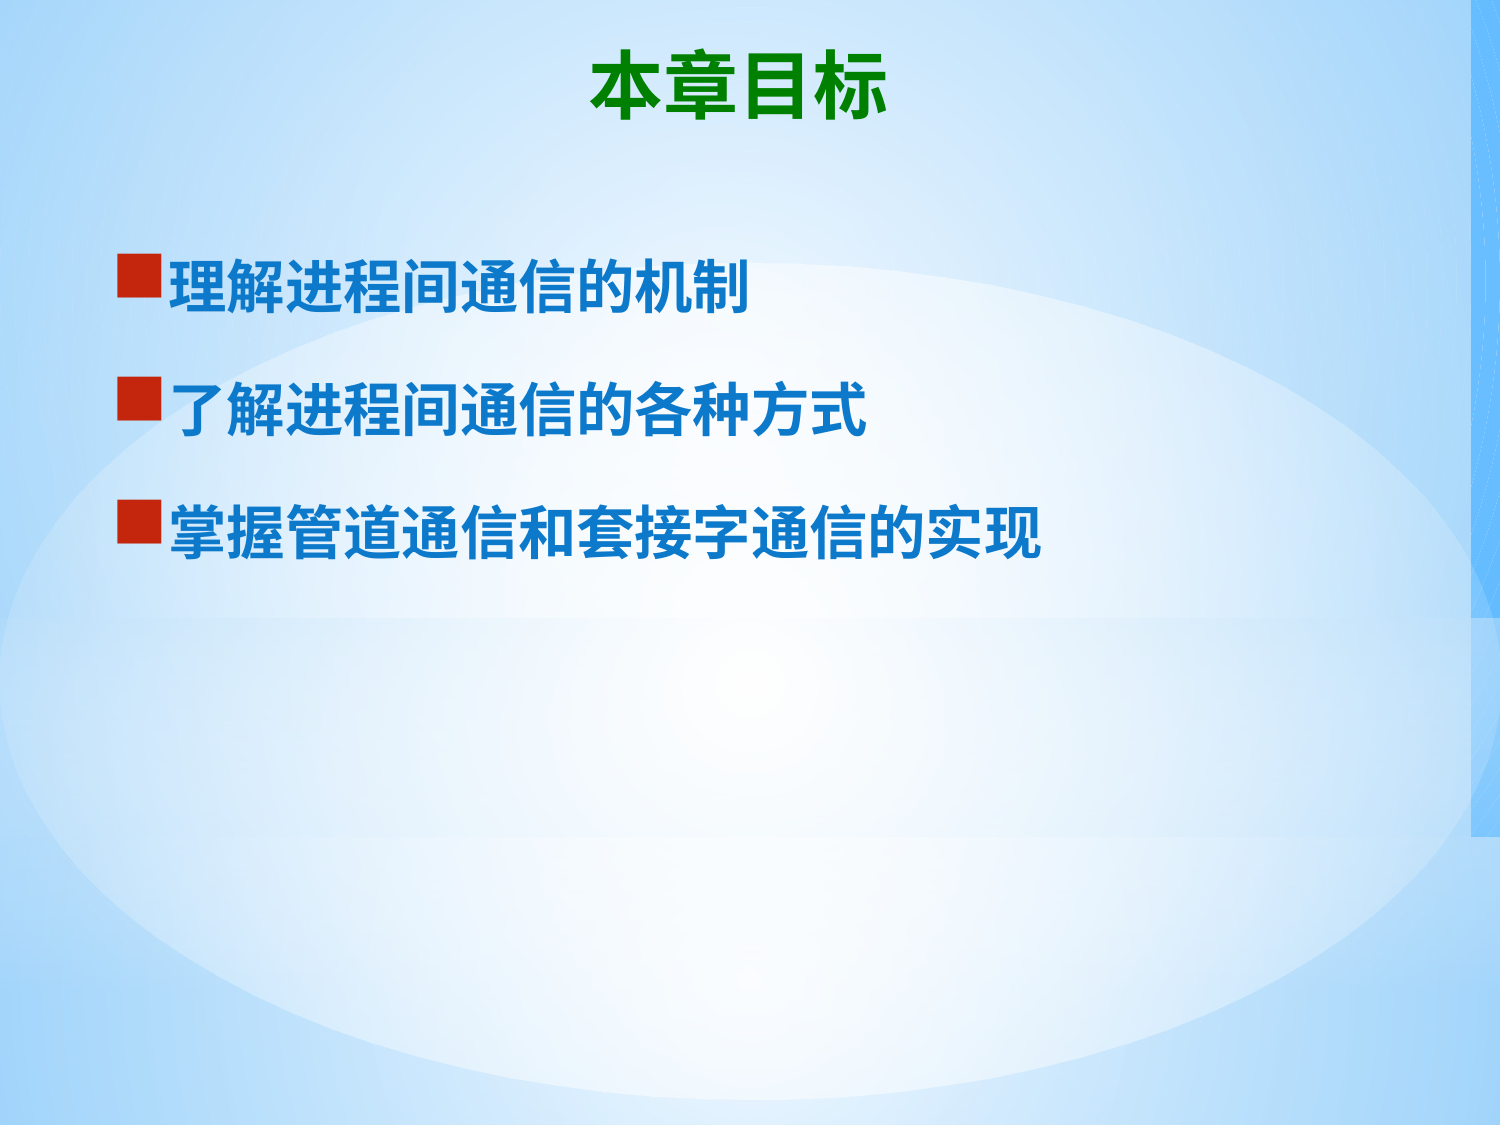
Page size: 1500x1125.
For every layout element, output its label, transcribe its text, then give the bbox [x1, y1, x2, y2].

list 理解进程间通信的机制 了解进程间通信的各种方式 掌握管道通信和套接字通信的实现 [88, 208, 1388, 953]
title 本章目标 [88, 30, 1388, 149]
